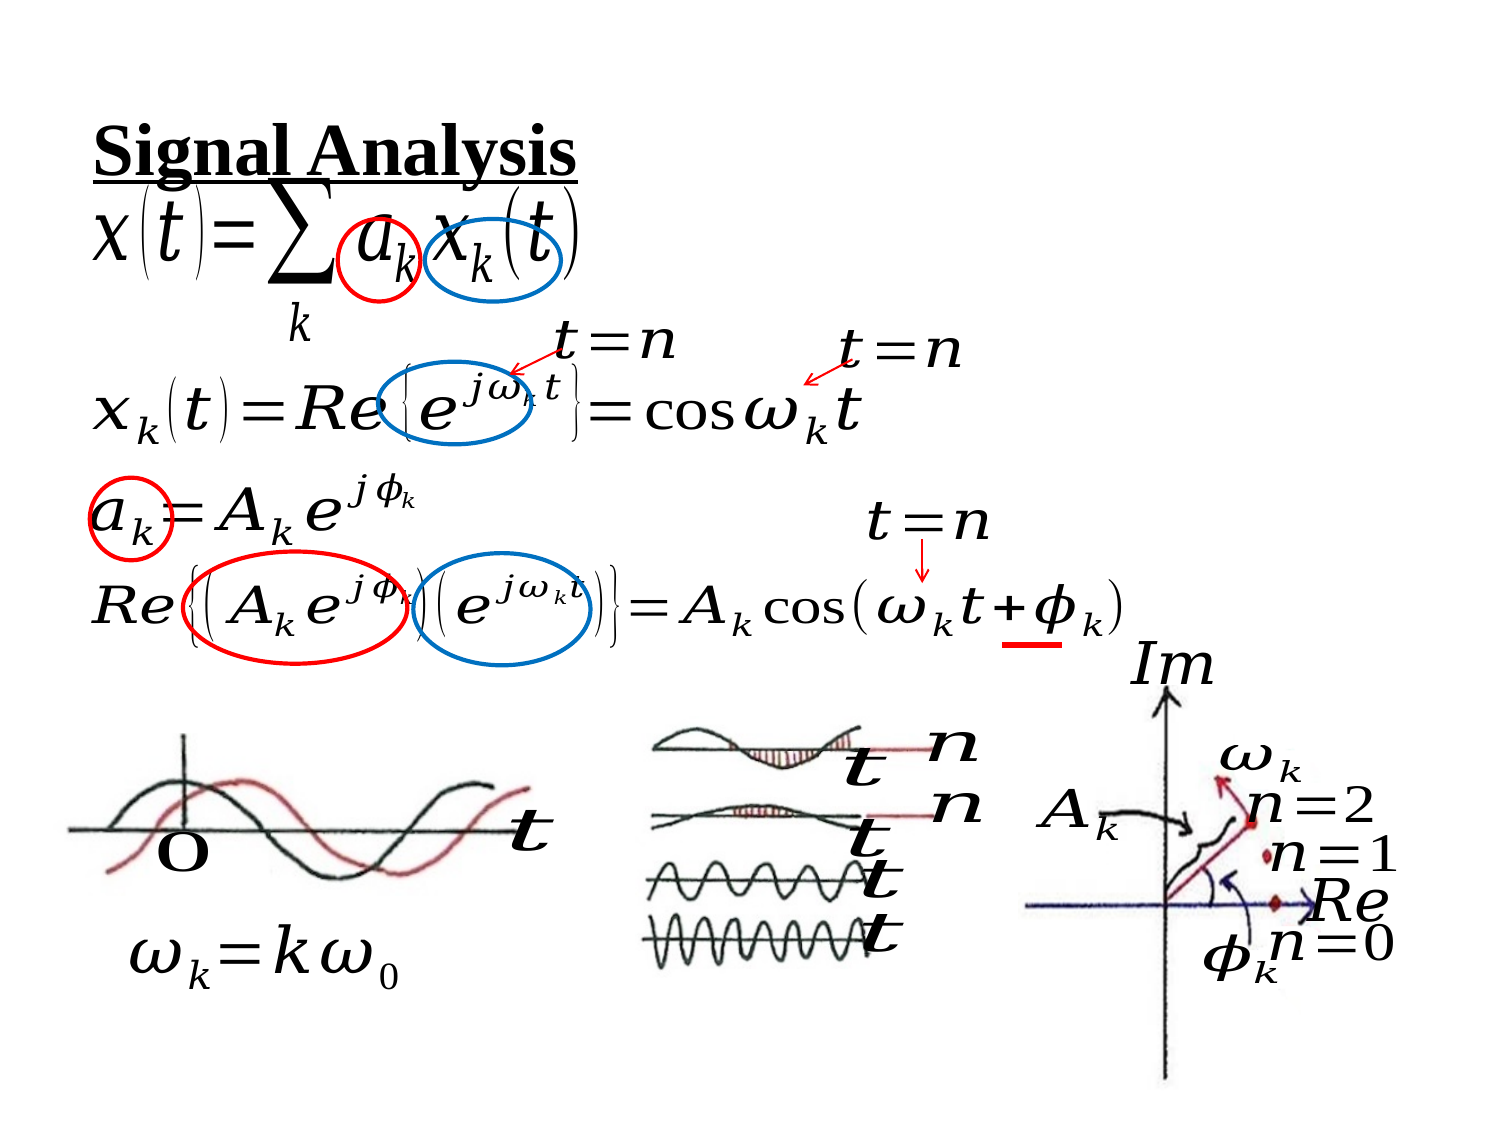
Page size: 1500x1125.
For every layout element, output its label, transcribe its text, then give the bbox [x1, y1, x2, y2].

text_box Signal Analysis [2, 3, 594, 198]
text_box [88, 174, 585, 310]
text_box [88, 491, 1129, 666]
picture [635, 716, 942, 979]
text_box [88, 467, 419, 490]
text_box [88, 310, 965, 451]
picture [1017, 685, 1321, 1092]
picture [52, 733, 540, 896]
